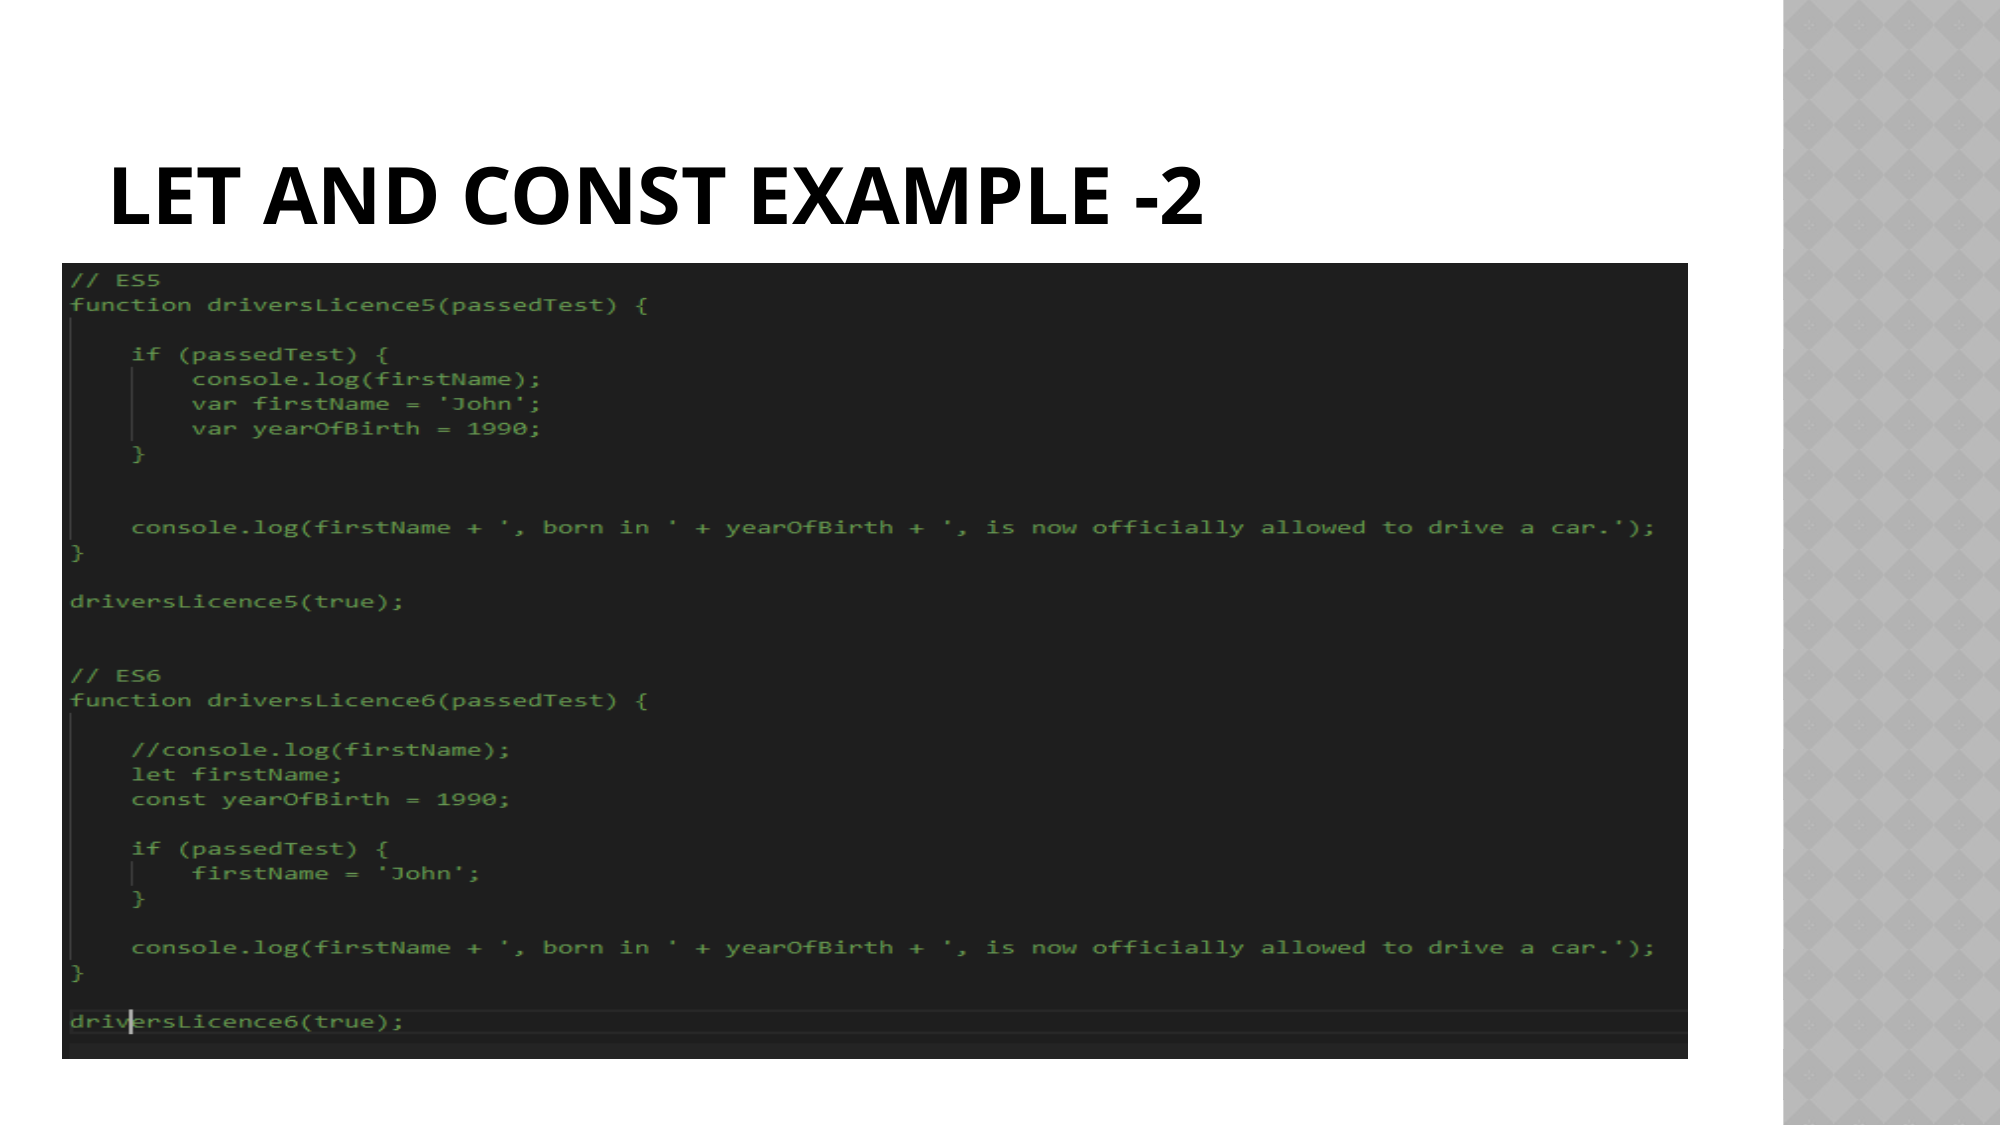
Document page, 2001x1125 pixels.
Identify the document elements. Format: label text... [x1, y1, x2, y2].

title Let and const example -2 [99, 52, 1684, 240]
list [62, 263, 1688, 1060]
